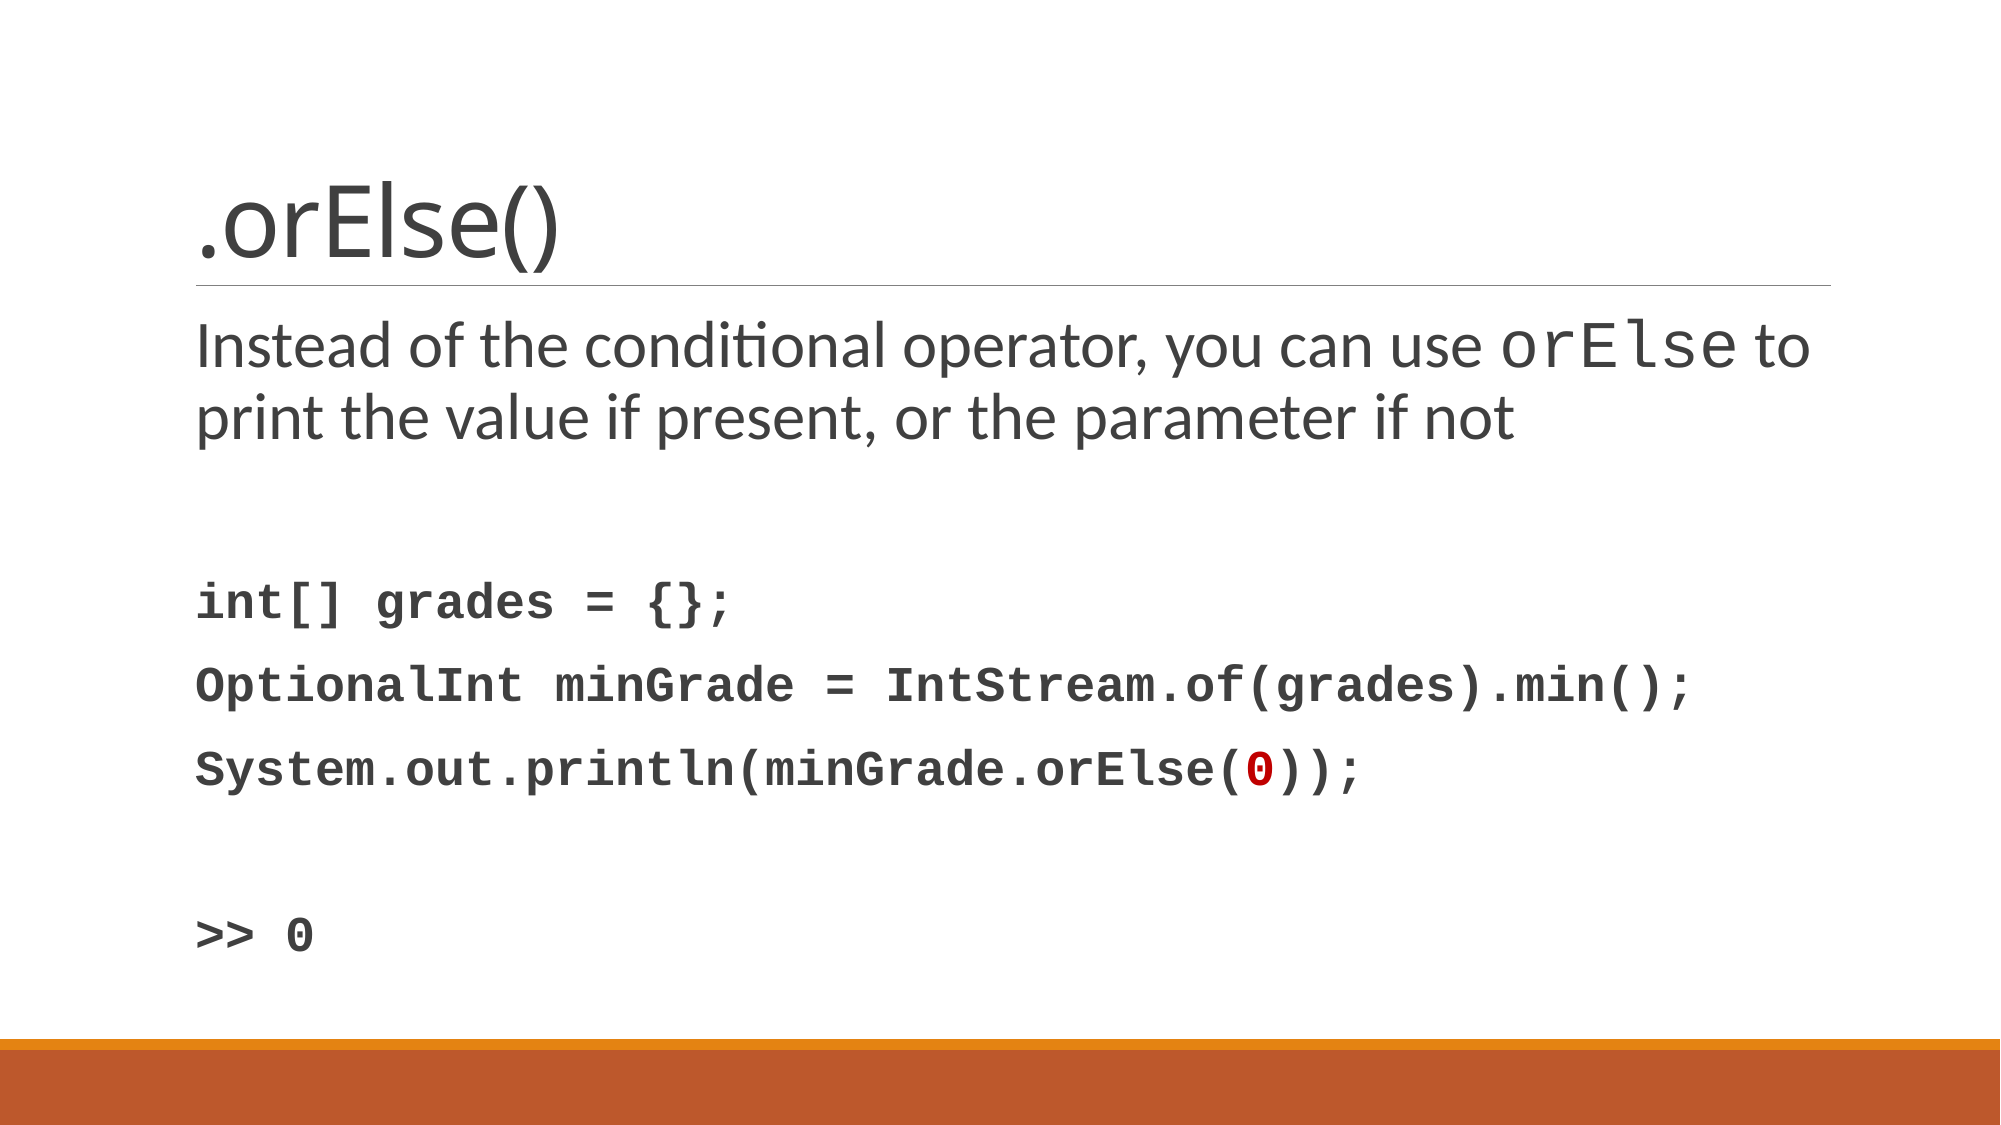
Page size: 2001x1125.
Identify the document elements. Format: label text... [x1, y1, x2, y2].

list Instead of the conditional operator, you can use orElse to print the value if present, or the parameter if not int[] grades = {}; OptionalInt minGrade = IntStream.of(grades).min(); System.out.println(minGrade.orElse(0)); >> 0 [180, 302, 1830, 963]
title .orElse() [180, 47, 1830, 285]
